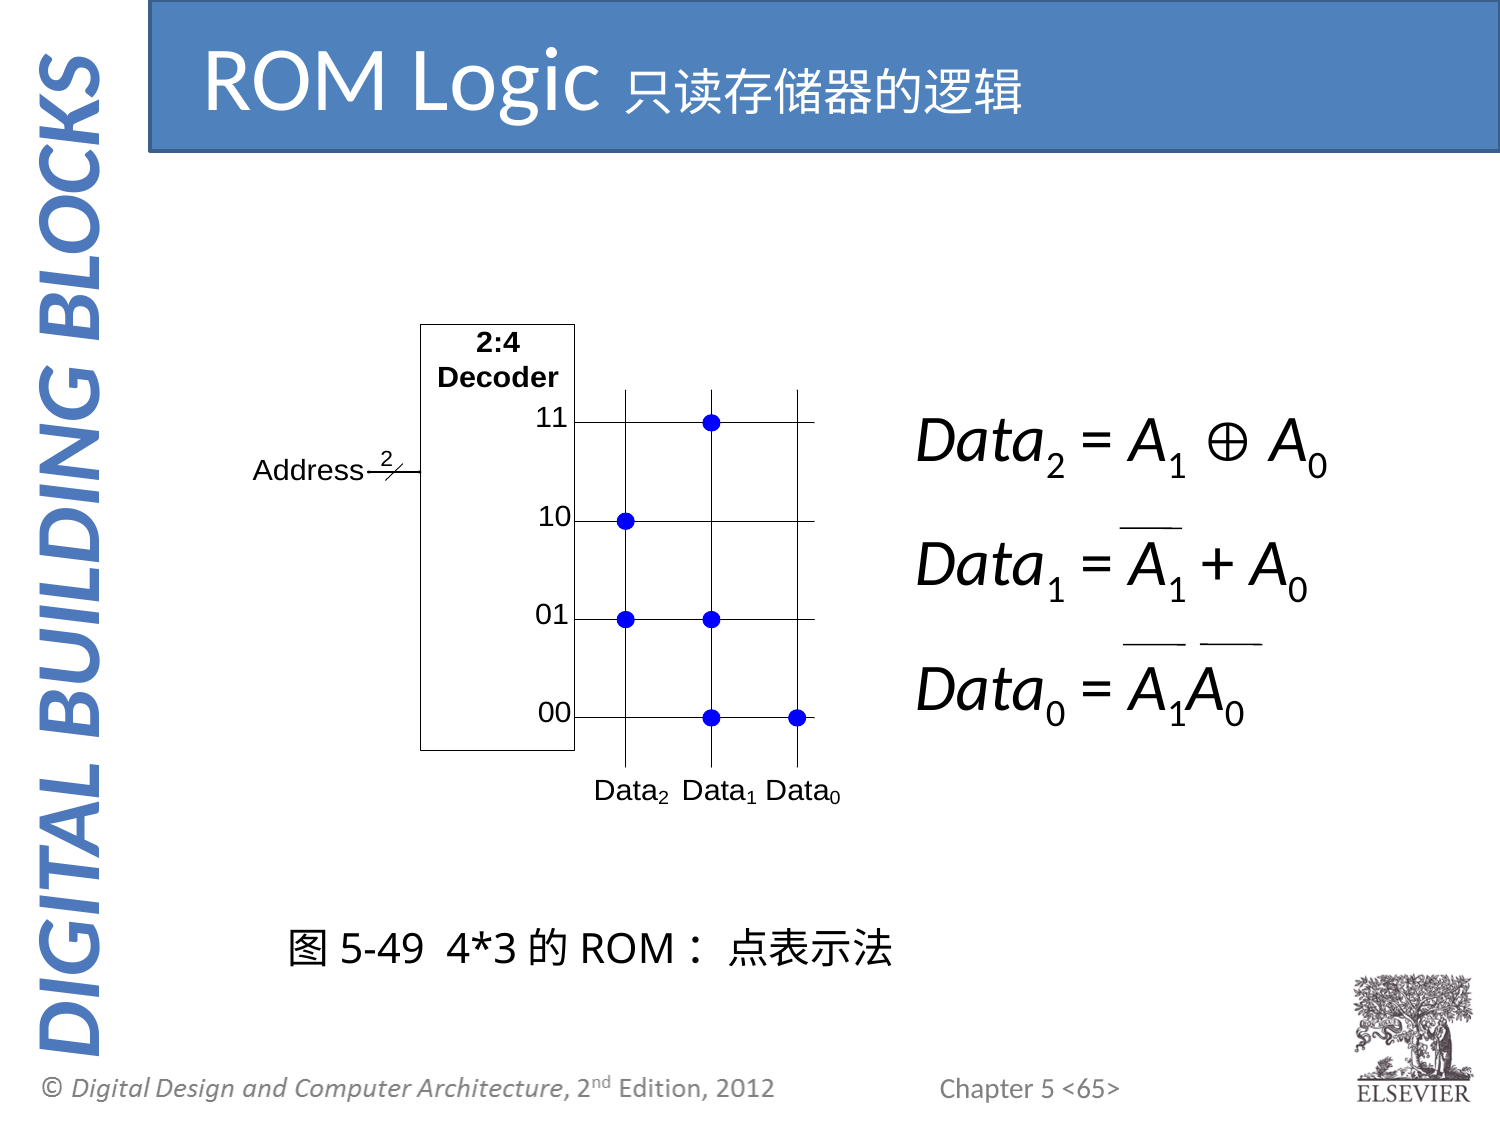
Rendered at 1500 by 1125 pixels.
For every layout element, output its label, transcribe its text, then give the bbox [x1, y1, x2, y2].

text_box Data2 = A1 Å A0 Data1 = A1 + A0 Data0 = A1A0 [900, 387, 1400, 742]
text_box 图5-49 4*3的ROM：点表示法 [273, 914, 909, 979]
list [225, 319, 863, 818]
text_box ROM Logic只读存储器的逻辑 [187, 11, 1488, 136]
picture [0, 0, 1500, 1125]
text_box [87, 174, 1413, 1025]
